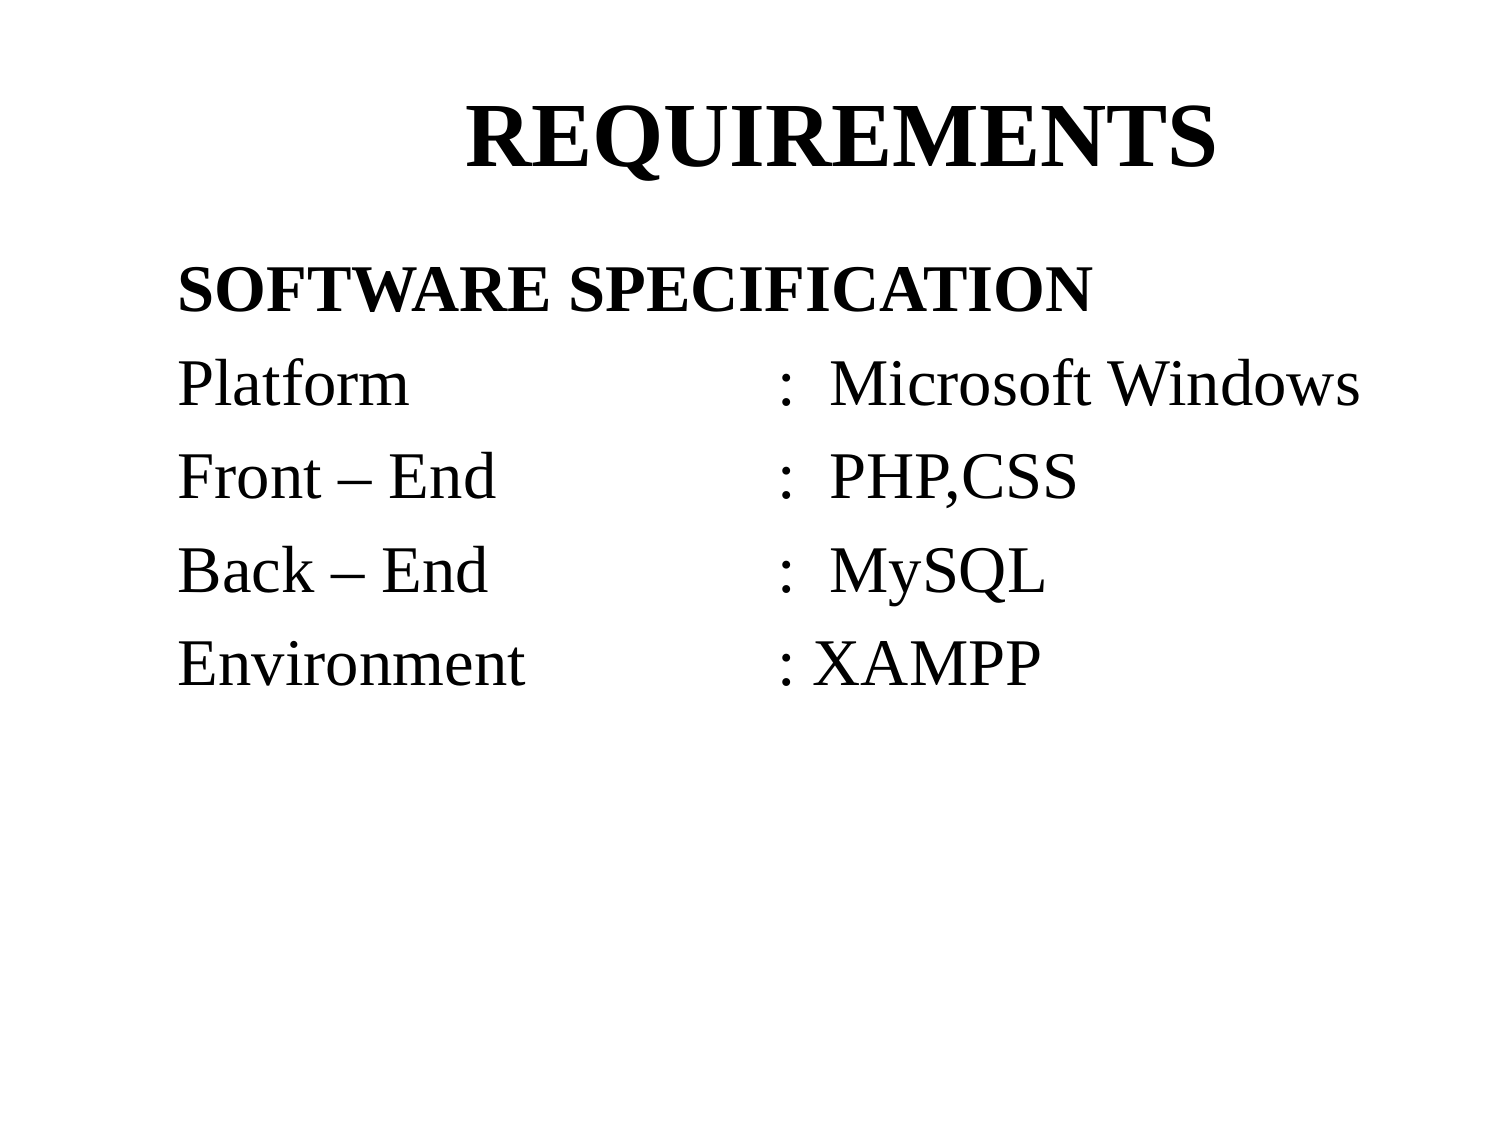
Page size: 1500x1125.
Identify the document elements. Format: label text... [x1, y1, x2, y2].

title REQUIREMENTS [234, 59, 1450, 200]
subtitle SOFTWARE SPECIFICATION Platform : Microsoft Windows Front – End : PHP,CSS Back – End : MySQL Environment : XAMPP [162, 237, 1500, 1050]
